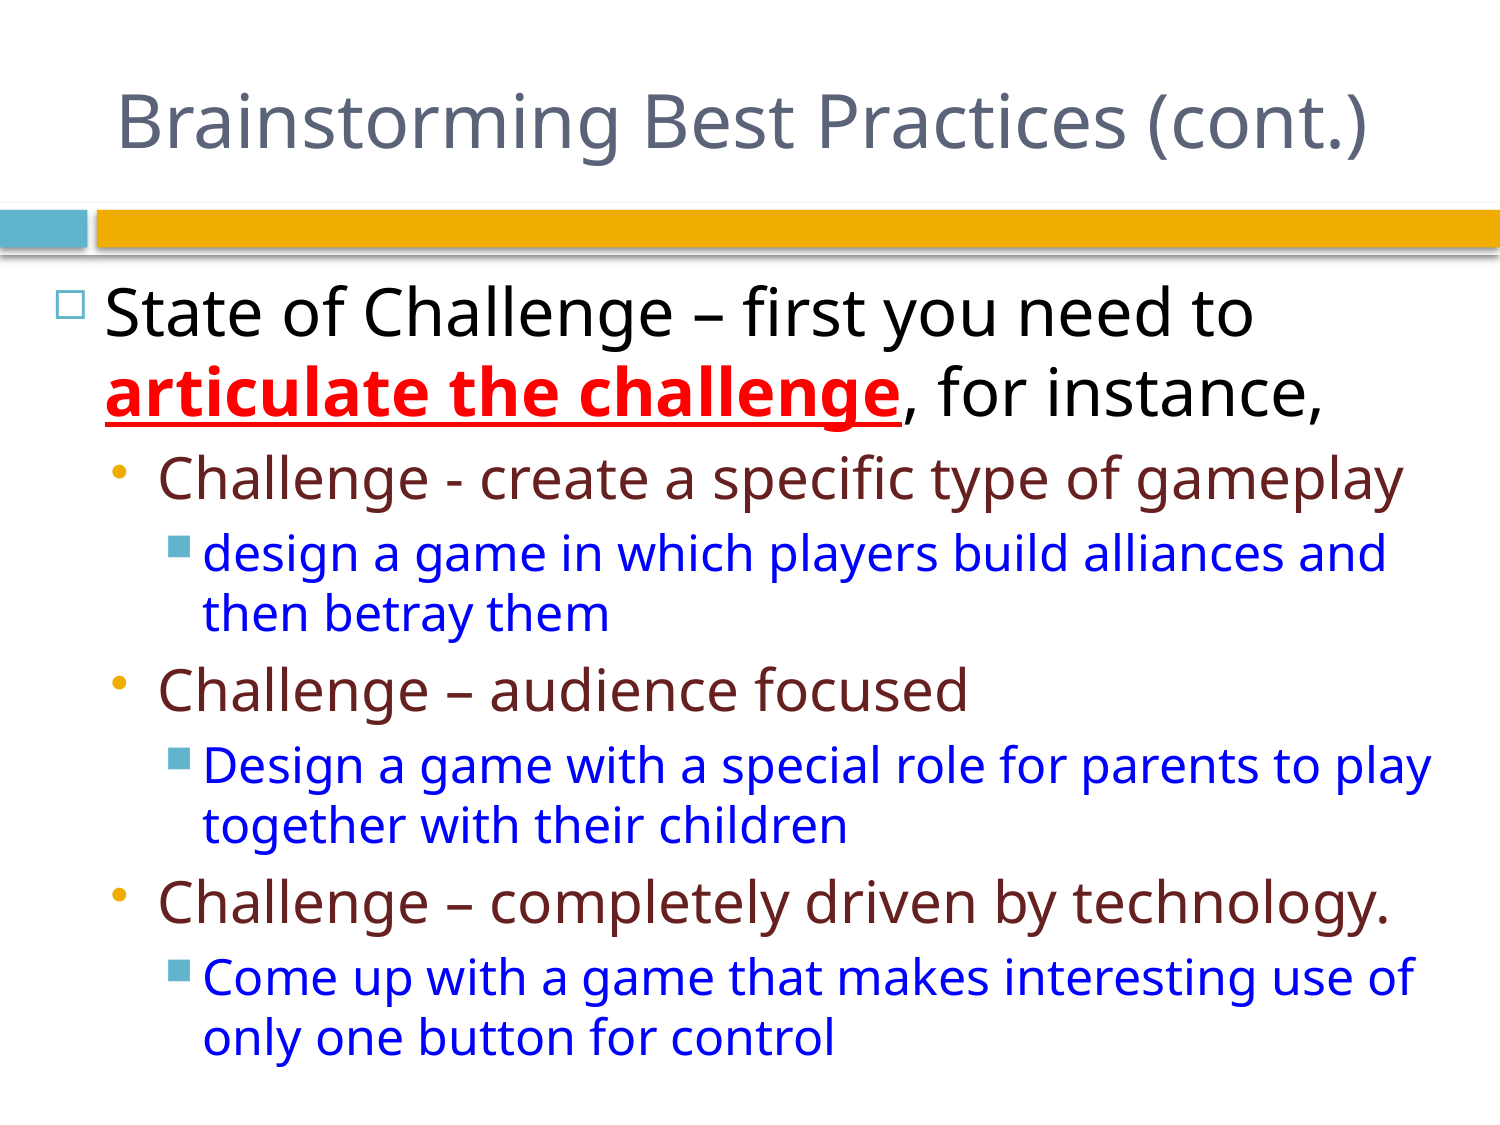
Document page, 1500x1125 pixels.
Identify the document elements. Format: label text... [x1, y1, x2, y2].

title Brainstorming Best Practices (cont.) [100, 37, 1438, 200]
footer [99, 1025, 990, 1085]
list State of Challenge – first you need to articulate the challenge, for instance, Challenge - create a specific type of gameplay design a game in which players build alliances and then betray them Challenge – audience focused Design a game with a special role for parents to play together with their children Challenge – completely driven by technology. Come up with a game that makes interesting use of only one button for control [37, 262, 1500, 1000]
